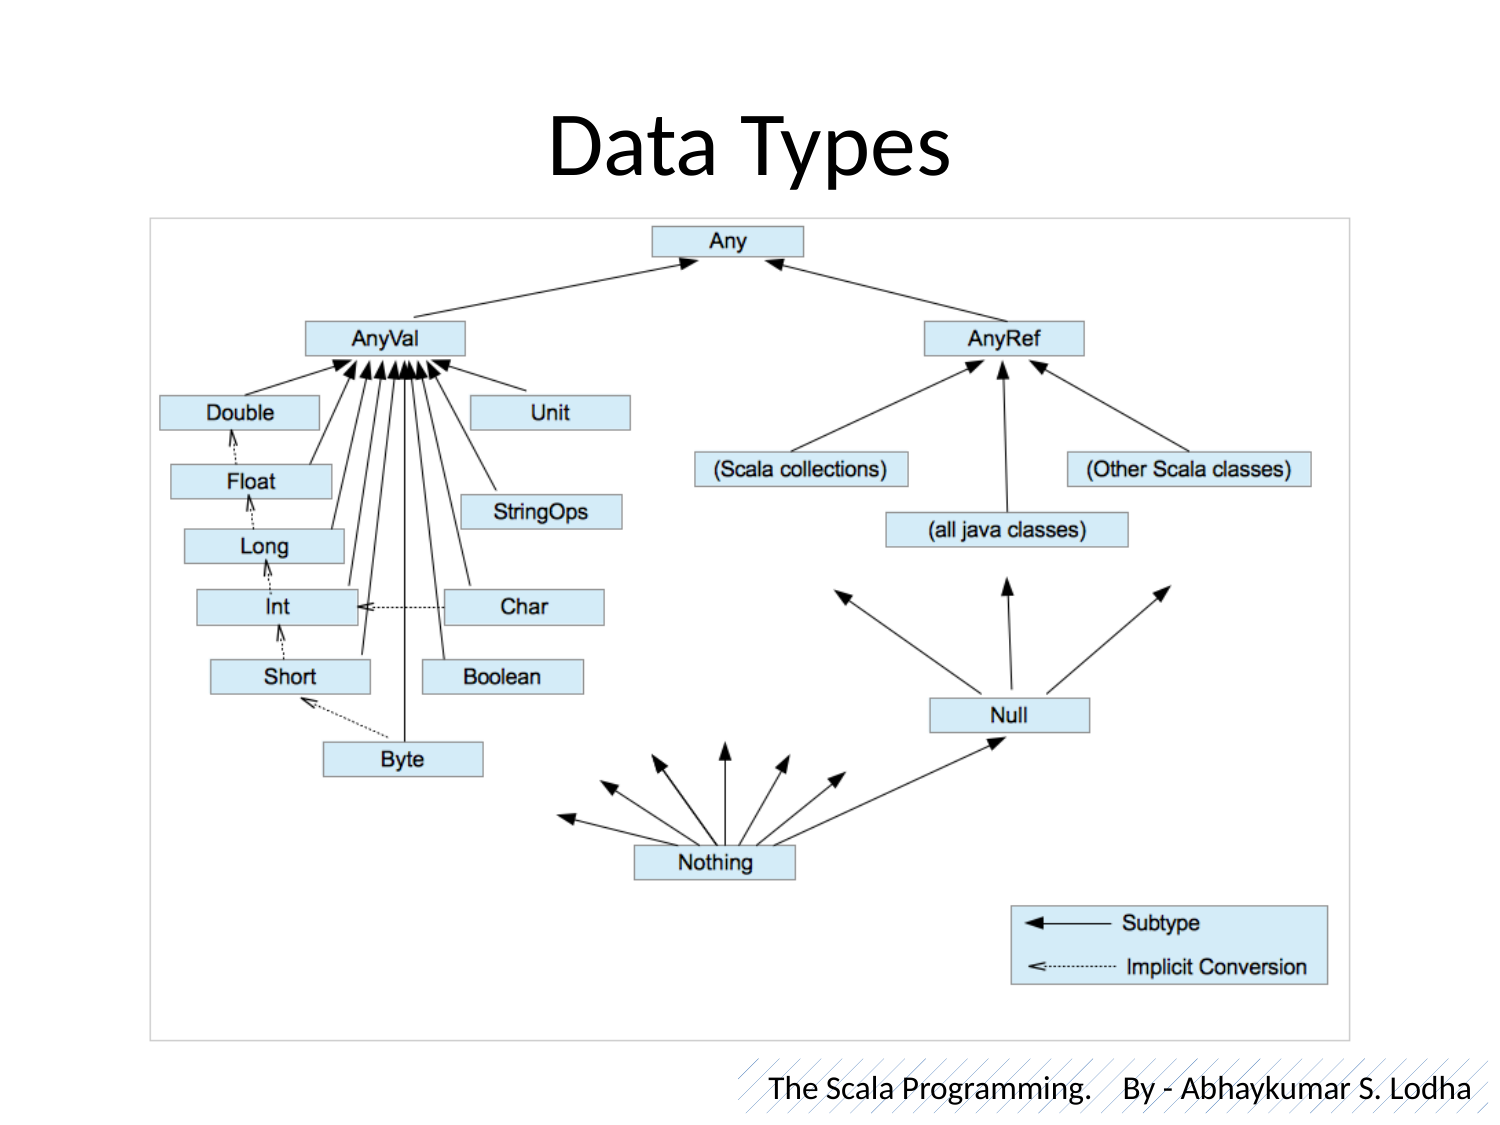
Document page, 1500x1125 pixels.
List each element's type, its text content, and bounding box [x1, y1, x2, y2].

title Data Types [75, 45, 1425, 233]
picture [147, 214, 1356, 1047]
